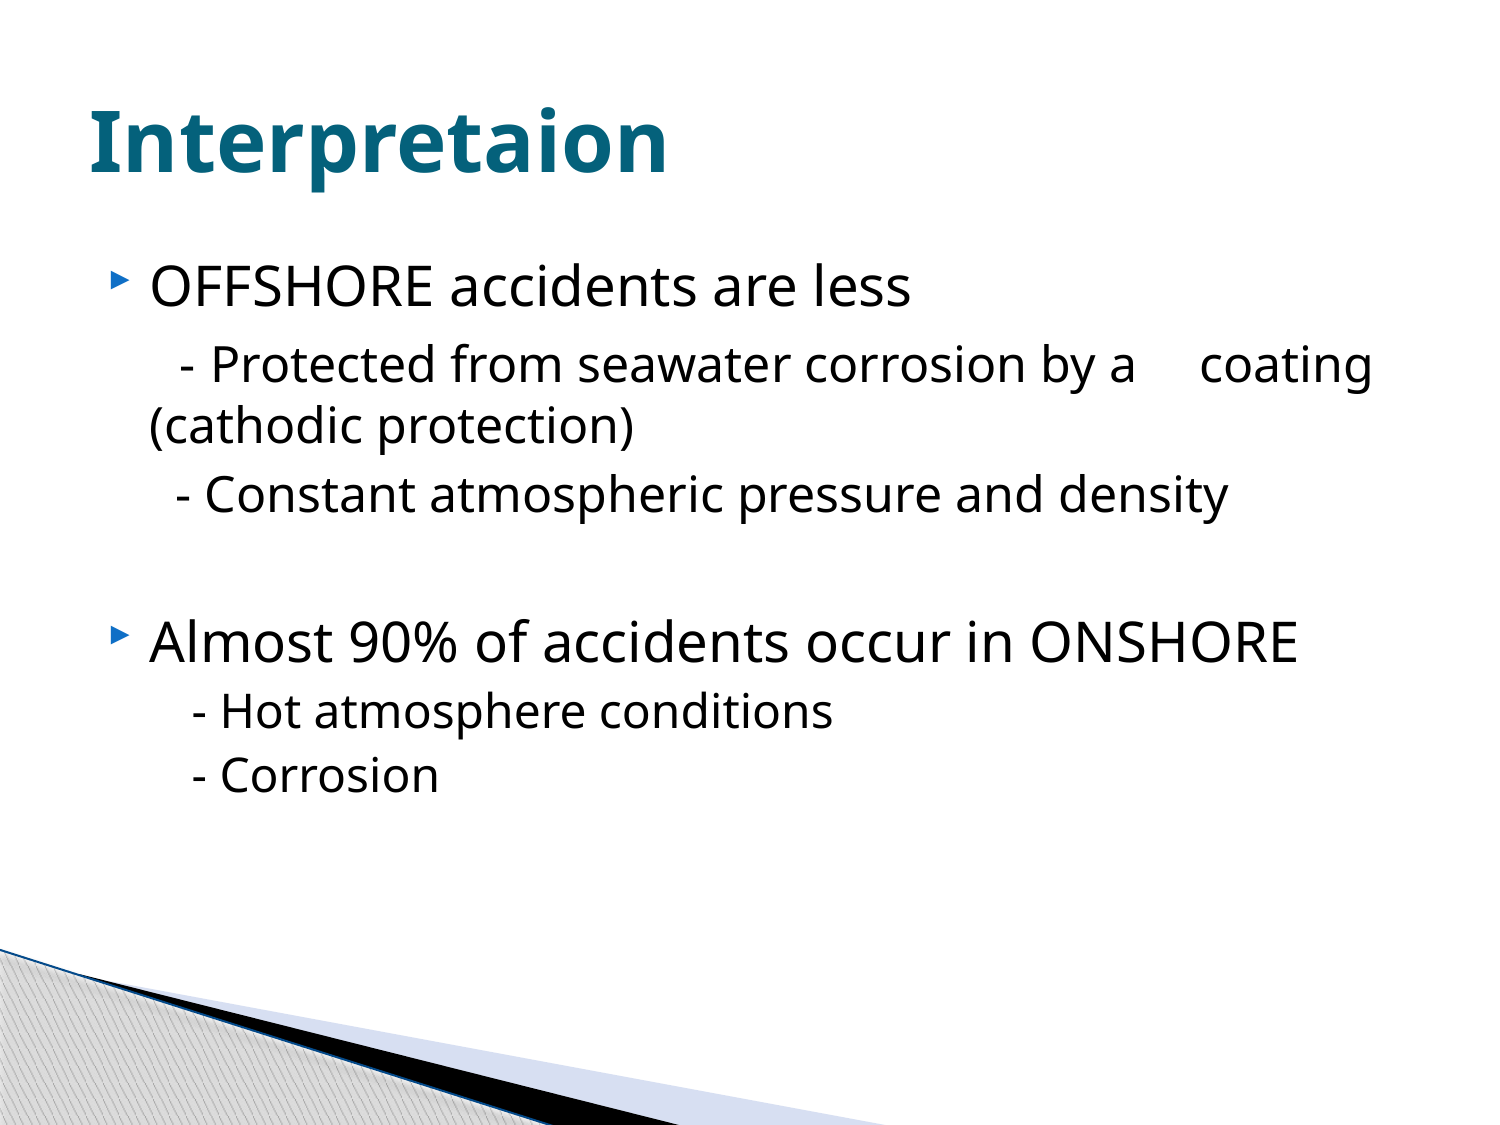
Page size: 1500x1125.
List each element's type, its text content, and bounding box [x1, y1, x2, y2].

list OFFSHORE accidents are less - Protected from seawater corrosion by a coating (cathodic protection) - Constant atmospheric pressure and density Almost 90% of accidents occur in ONSHORE - Hot atmosphere conditions - Corrosion [75, 243, 1425, 986]
title Interpretaion [75, 45, 1425, 233]
